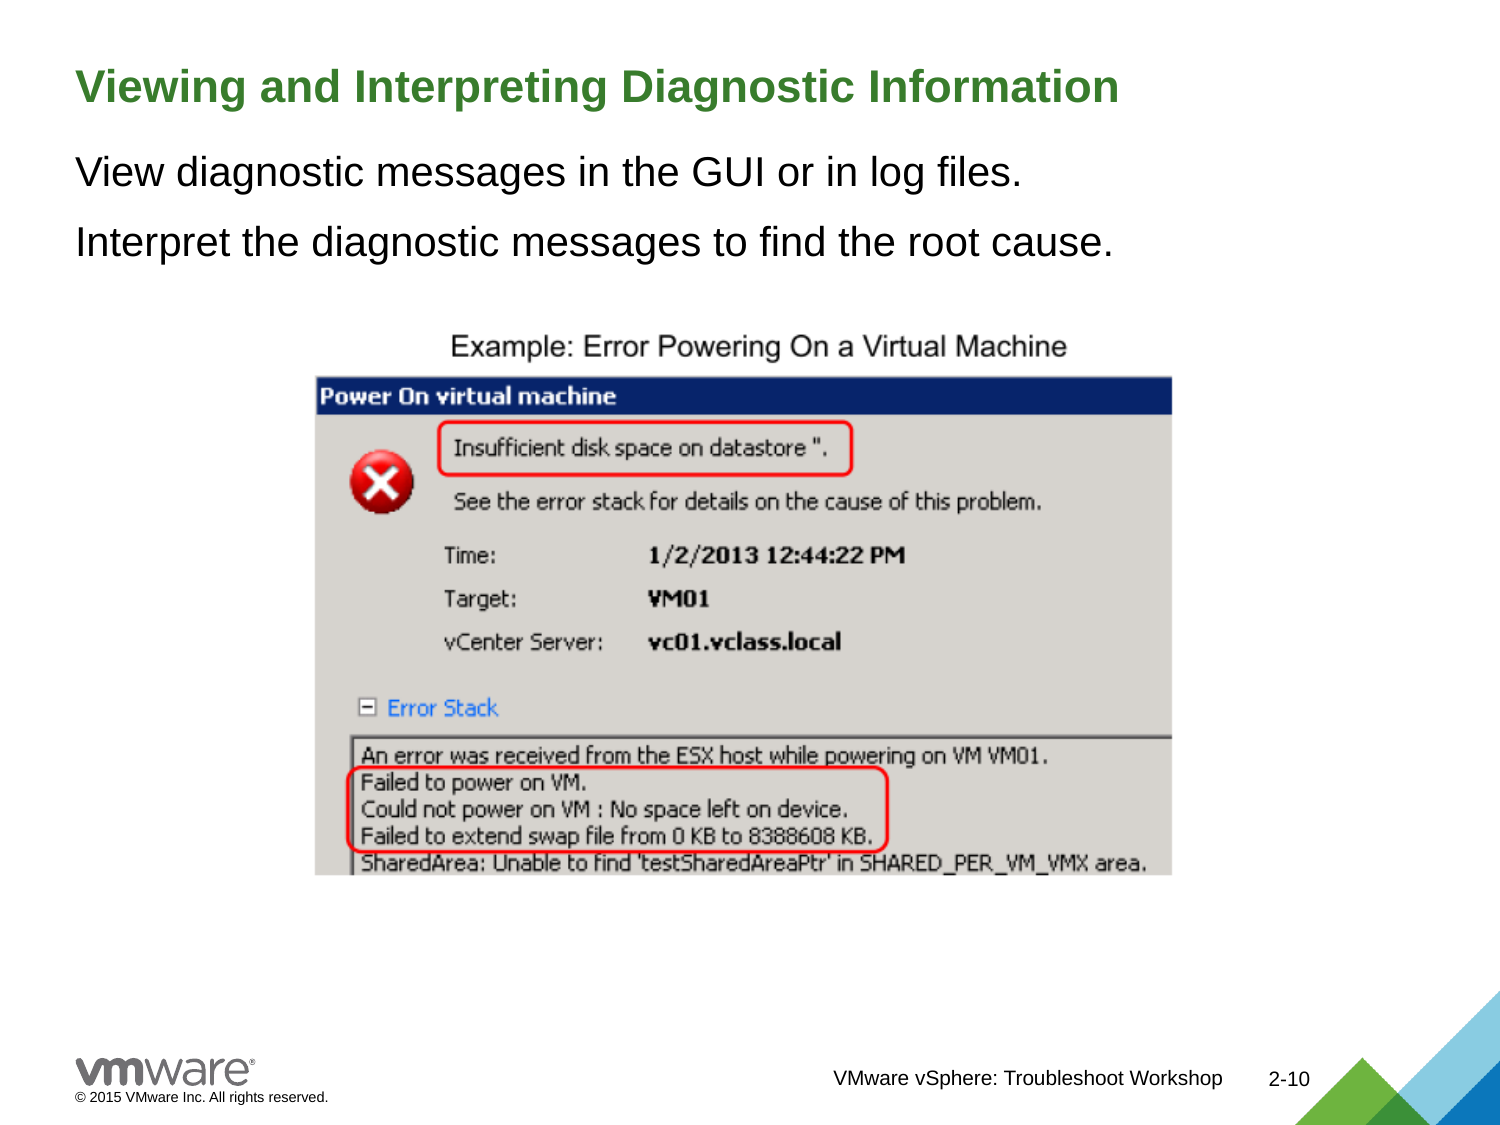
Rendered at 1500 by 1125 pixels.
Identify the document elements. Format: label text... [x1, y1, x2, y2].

title Viewing and Interpreting Diagnostic Information [75, 54, 1425, 113]
picture [1247, 949, 1500, 1125]
list View diagnostic messages in the GUI or in log files. Interpret the diagnostic messages to find the root cause. [75, 149, 1425, 988]
picture [298, 324, 1202, 888]
